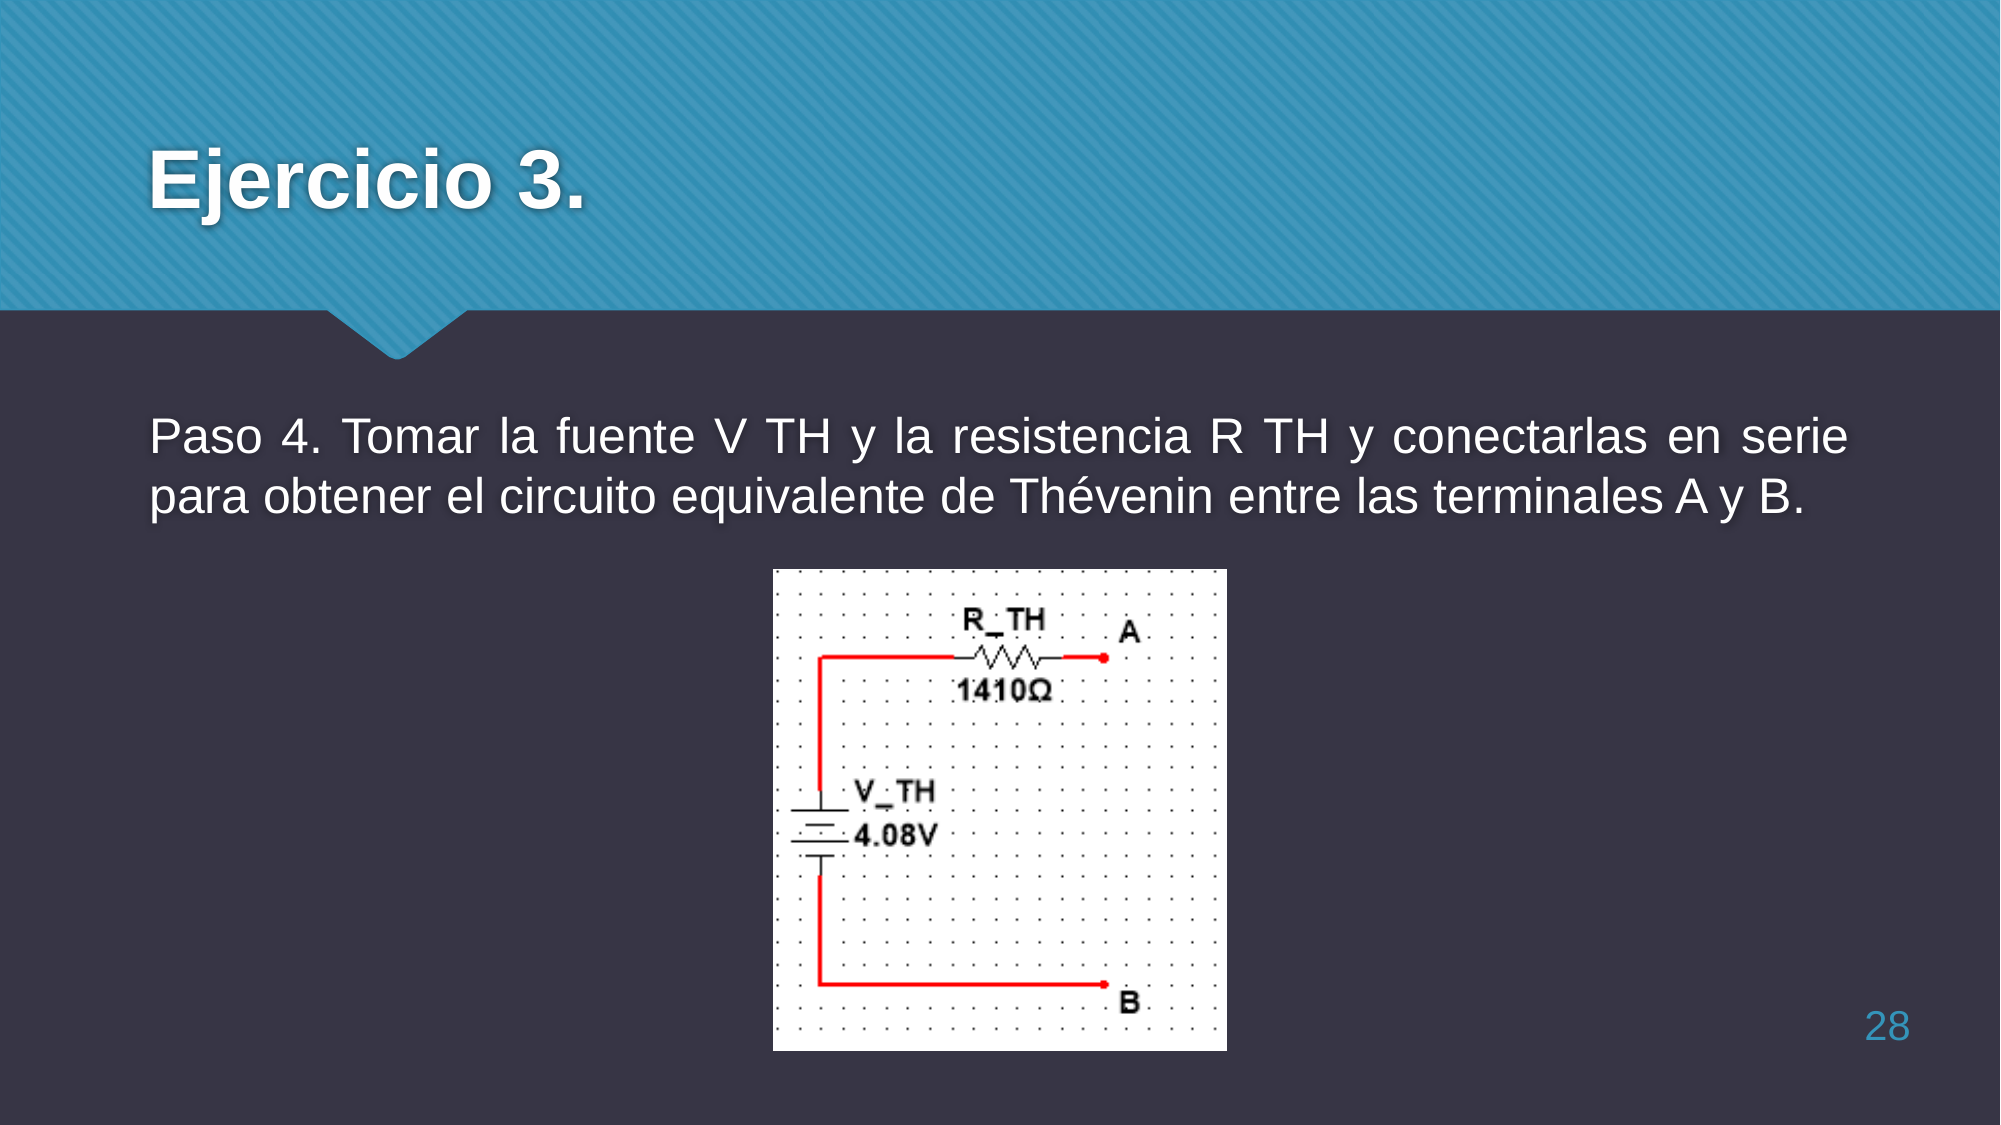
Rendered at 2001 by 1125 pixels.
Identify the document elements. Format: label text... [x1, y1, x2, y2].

list Paso 4. Tomar la fuente V TH y la resistencia R TH y conectarlas en serie para obtener el circuito equivalente de Thévenin entre las terminales A y B. [134, 364, 1866, 563]
picture [773, 569, 1227, 1052]
title Ejercicio 3. [132, 73, 1868, 233]
slide_number 28 [1751, 970, 1926, 1051]
